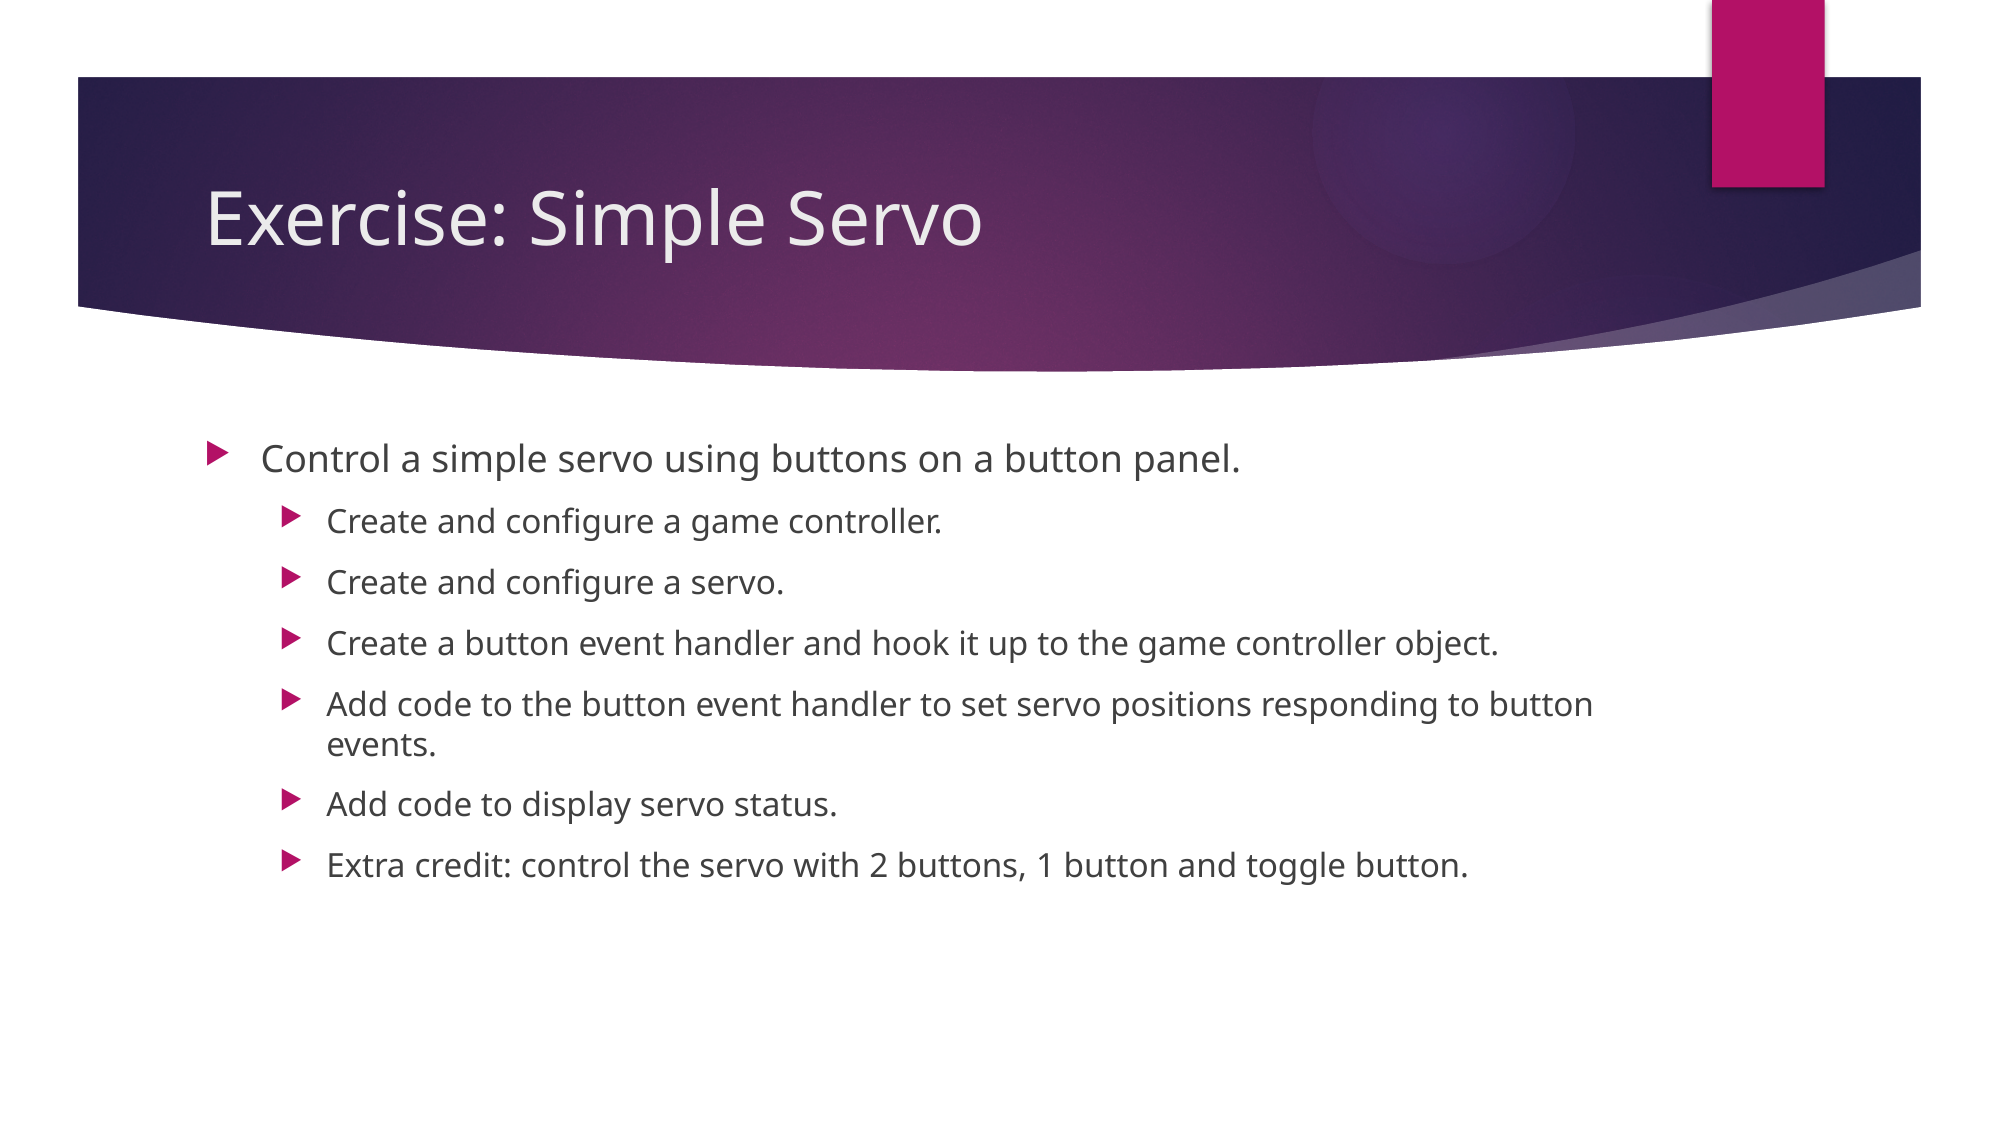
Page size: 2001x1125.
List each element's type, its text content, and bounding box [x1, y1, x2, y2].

list Control a simple servo using buttons on a button panel. Create and configure a game controller. Create and configure a servo. Create a button event handler and hook it up to the game controller object. Add code to the button event handler to set servo positions responding to button events. Add code to display servo status. Extra credit: control the servo with 2 buttons, 1 button and toggle button. [189, 427, 1638, 988]
title Exercise: Simple Servo [189, 137, 1767, 295]
